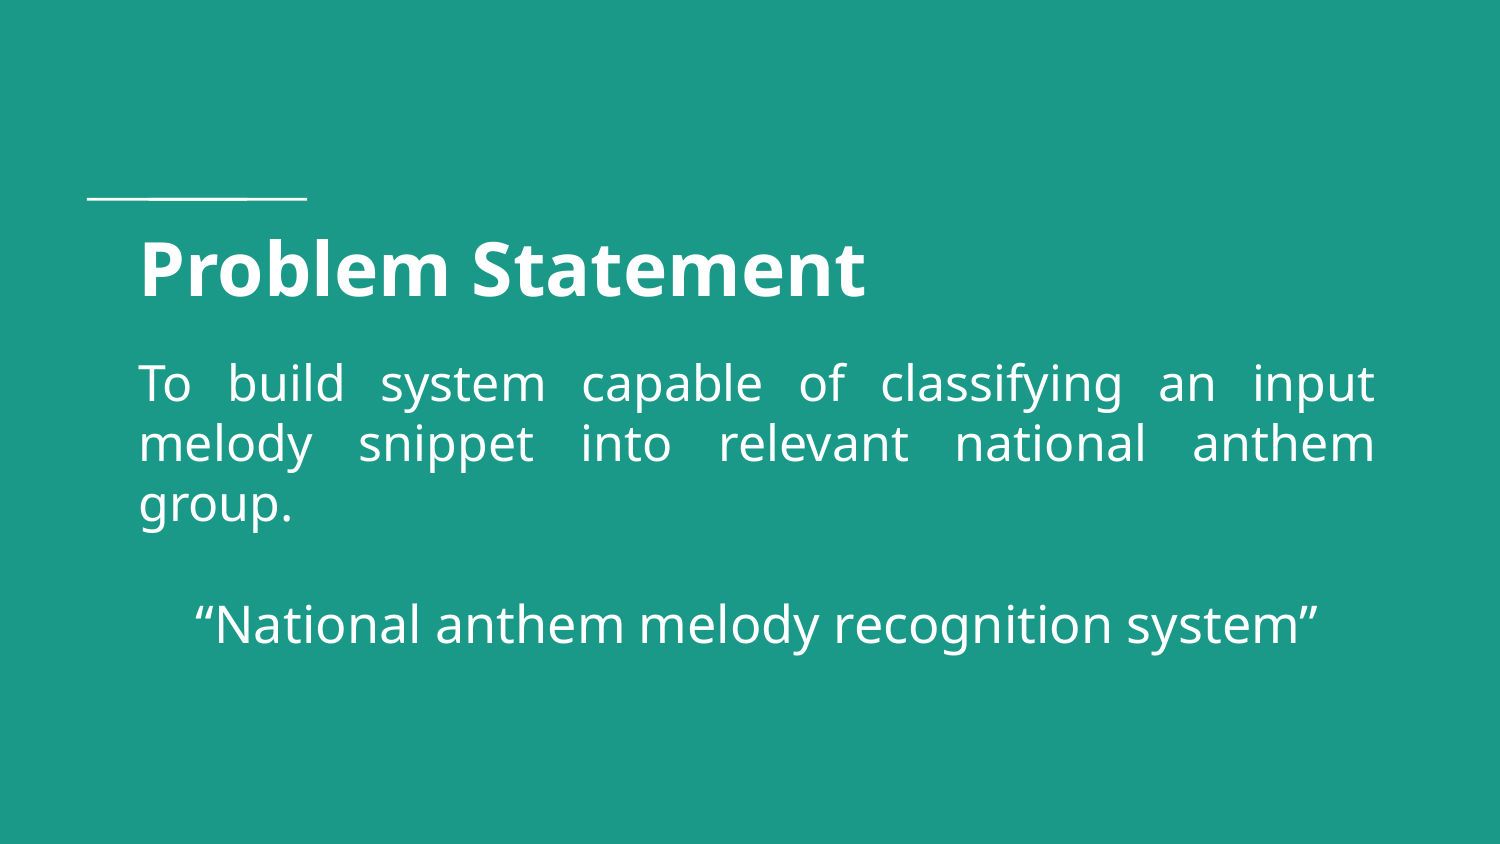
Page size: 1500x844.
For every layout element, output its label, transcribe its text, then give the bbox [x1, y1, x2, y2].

title Problem Statement [123, 206, 1415, 345]
title To build system capable of classifying an input melody snippet into relevant national anthem group. “National anthem melody recognition system” [123, 336, 1392, 638]
